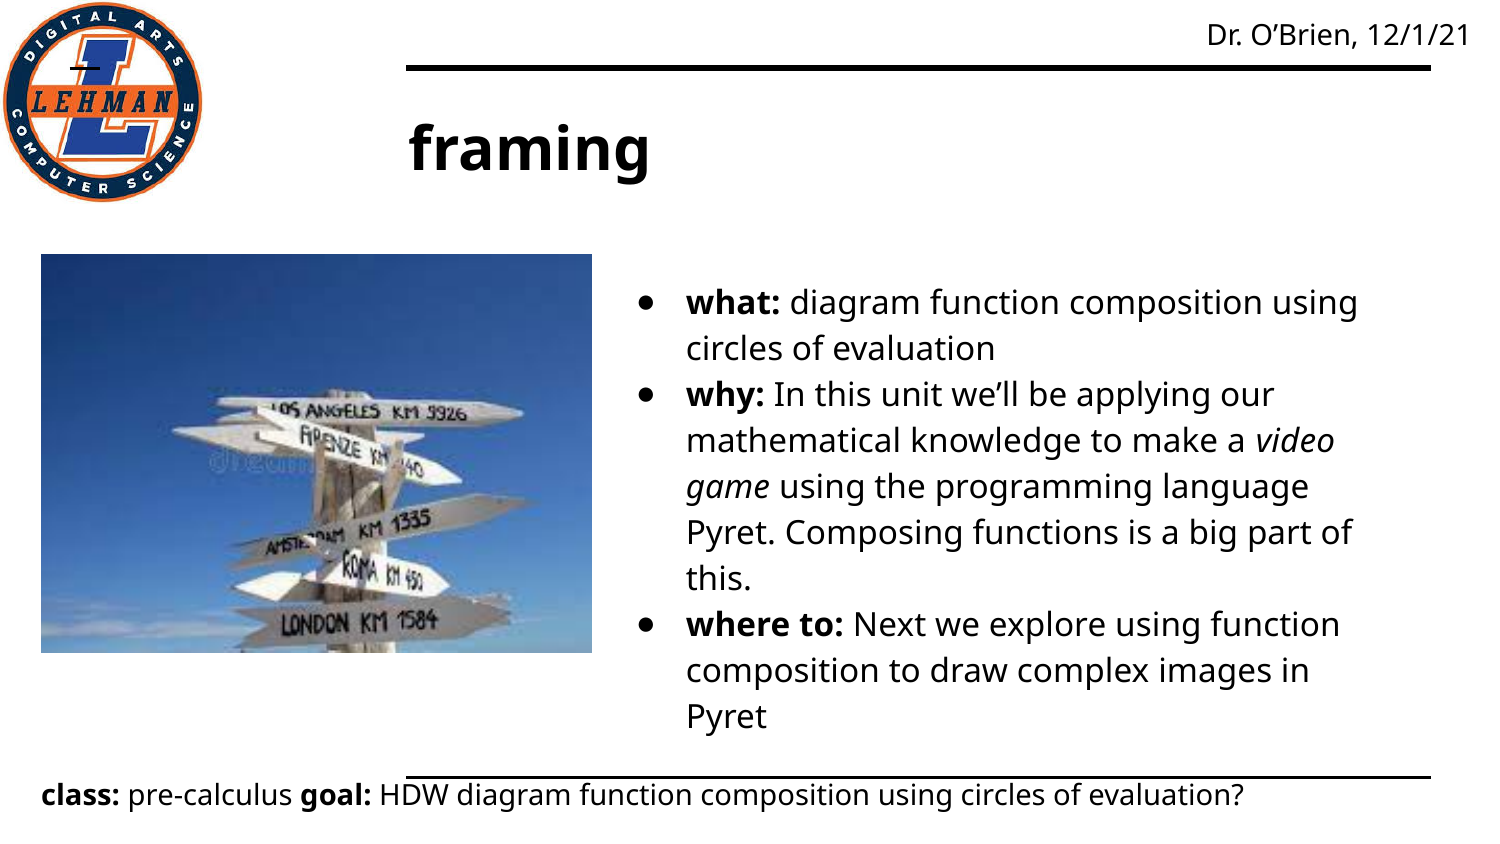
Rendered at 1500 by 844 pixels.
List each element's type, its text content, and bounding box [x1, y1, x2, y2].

picture [40, 254, 592, 654]
text_box what: diagram function composition using circles of evaluation why: In this unit we’ll be applying our mathematical knowledge to make a video game using the programming language Pyret. Composing functions is a big part of this. where to: Next we explore using function composition to draw complex images in Pyret [604, 259, 1398, 753]
picture [0, 0, 204, 204]
title framing [393, 93, 1432, 200]
